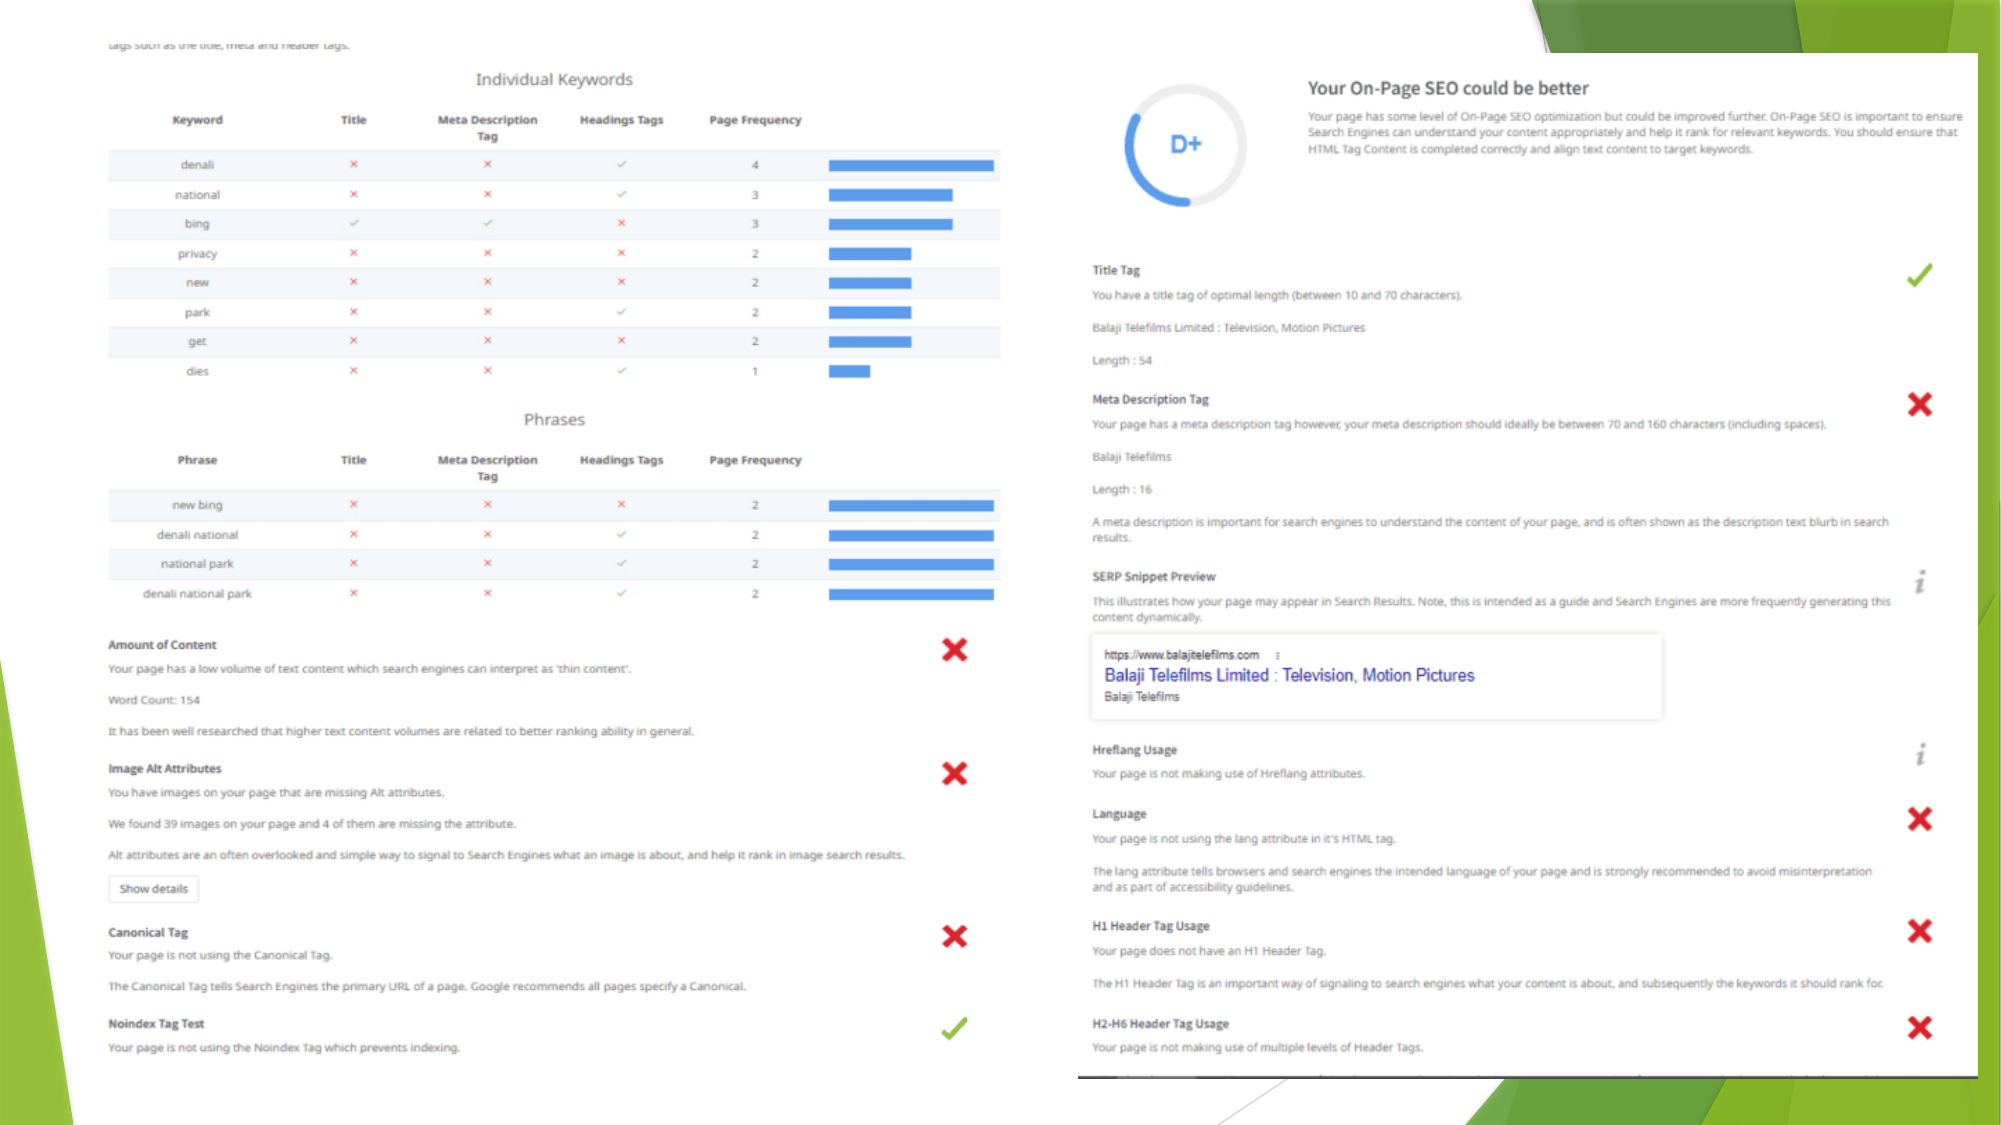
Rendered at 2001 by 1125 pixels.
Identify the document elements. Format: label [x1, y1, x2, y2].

list [1077, 53, 1978, 1079]
picture [97, 43, 1015, 1059]
